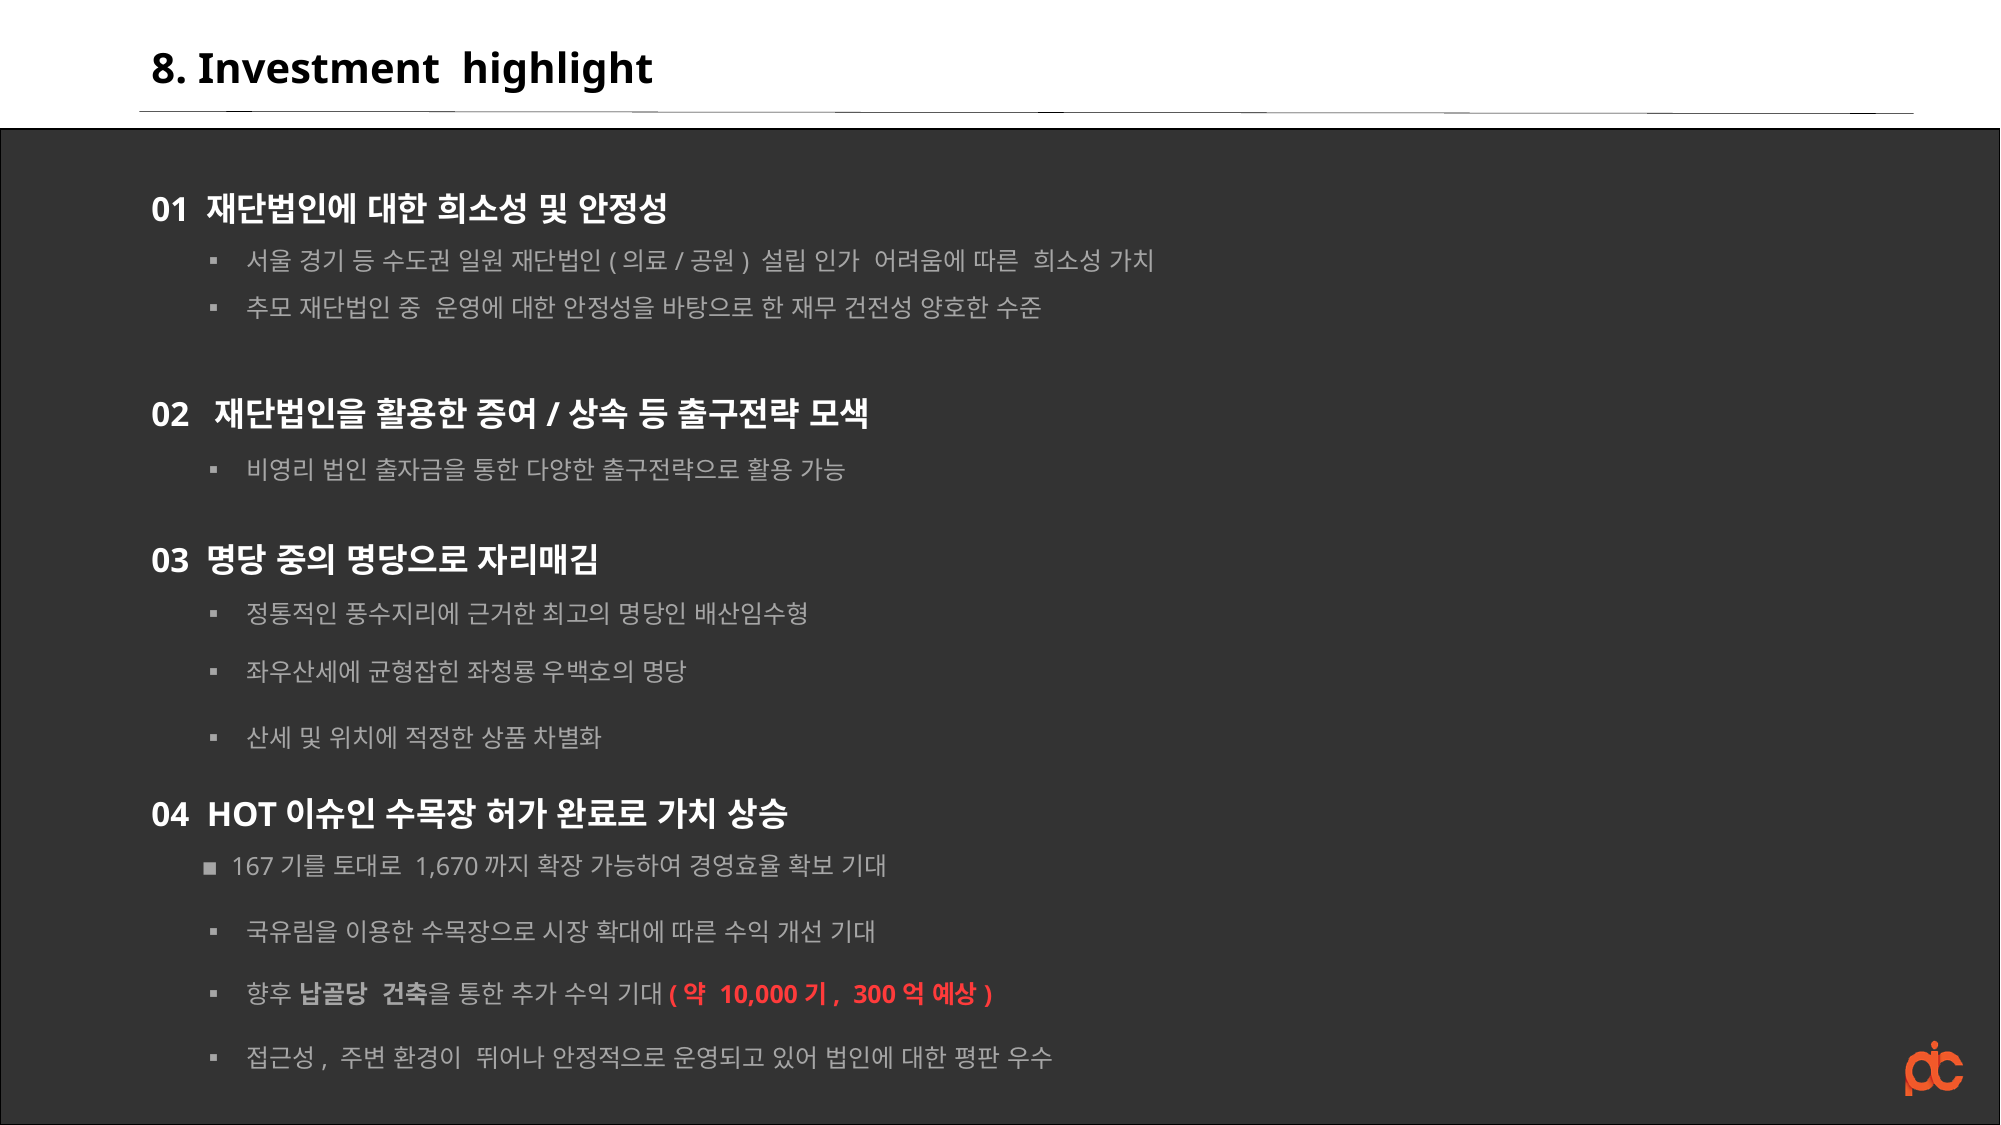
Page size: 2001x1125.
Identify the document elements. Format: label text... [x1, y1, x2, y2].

subtitle 8. Investment highlight [136, 34, 1927, 99]
text_box 02 재단법인을 활용한 증여/상속 등 출구전략 모색 [136, 365, 1138, 446]
text_box ▪ 정통적인 풍수지리에 근거한 최고의 명당인 배산임수형 [186, 575, 1122, 634]
text_box 04 HOT이슈인 수목장 허가 완료로 가치 상승 [136, 766, 1043, 846]
text_box ▪ 산세 및 위치에 적정한 상품 차별화 [186, 700, 1122, 767]
text_box ▪ 국유림을 이용한 수목장으로 시장 확대에 따른 수익 개선 기대 [186, 893, 1093, 955]
text_box 01 재단법인에 대한 희소성 및 안정성 [136, 160, 1138, 241]
picture [1884, 1036, 1984, 1096]
text_box ▪ 접근성, 주변 환경이 뛰어나 안정적으로 운영되고 있어 법인에 대한 평판 우수 [186, 1019, 1413, 1100]
text_box ▪ 좌우산세에 균형잡힌 좌청룡 우백호의 명당 [186, 634, 1122, 700]
text_box ▪ 서울 경기 등 수도권 일원 재단법인(의료/공원) 설립 인가 어려움에 따른 희소성 가치 [186, 222, 1395, 270]
text_box ▪ 167기를 토대로 1,670까지 확장 가능하여 경영효율 확보 기대 [186, 828, 1257, 909]
text_box 03 명당 중의 명당으로 자리매김 [136, 511, 1136, 592]
text_box [0, 128, 2000, 1125]
text_box ▪ 추모 재단법인 중 운영에 대한 안정성을 바탕으로 한 재무 건전성 양호한 수준 [186, 270, 1515, 351]
text_box ▪ 향후 납골당 건축을 통한 추가 수익 기대(약 10,000기, 300억 예상) [186, 955, 1190, 1019]
text_box ▪ 비영리 법인 출자금을 통한 다양한 출구전략으로 활용 가능 [186, 431, 1177, 512]
